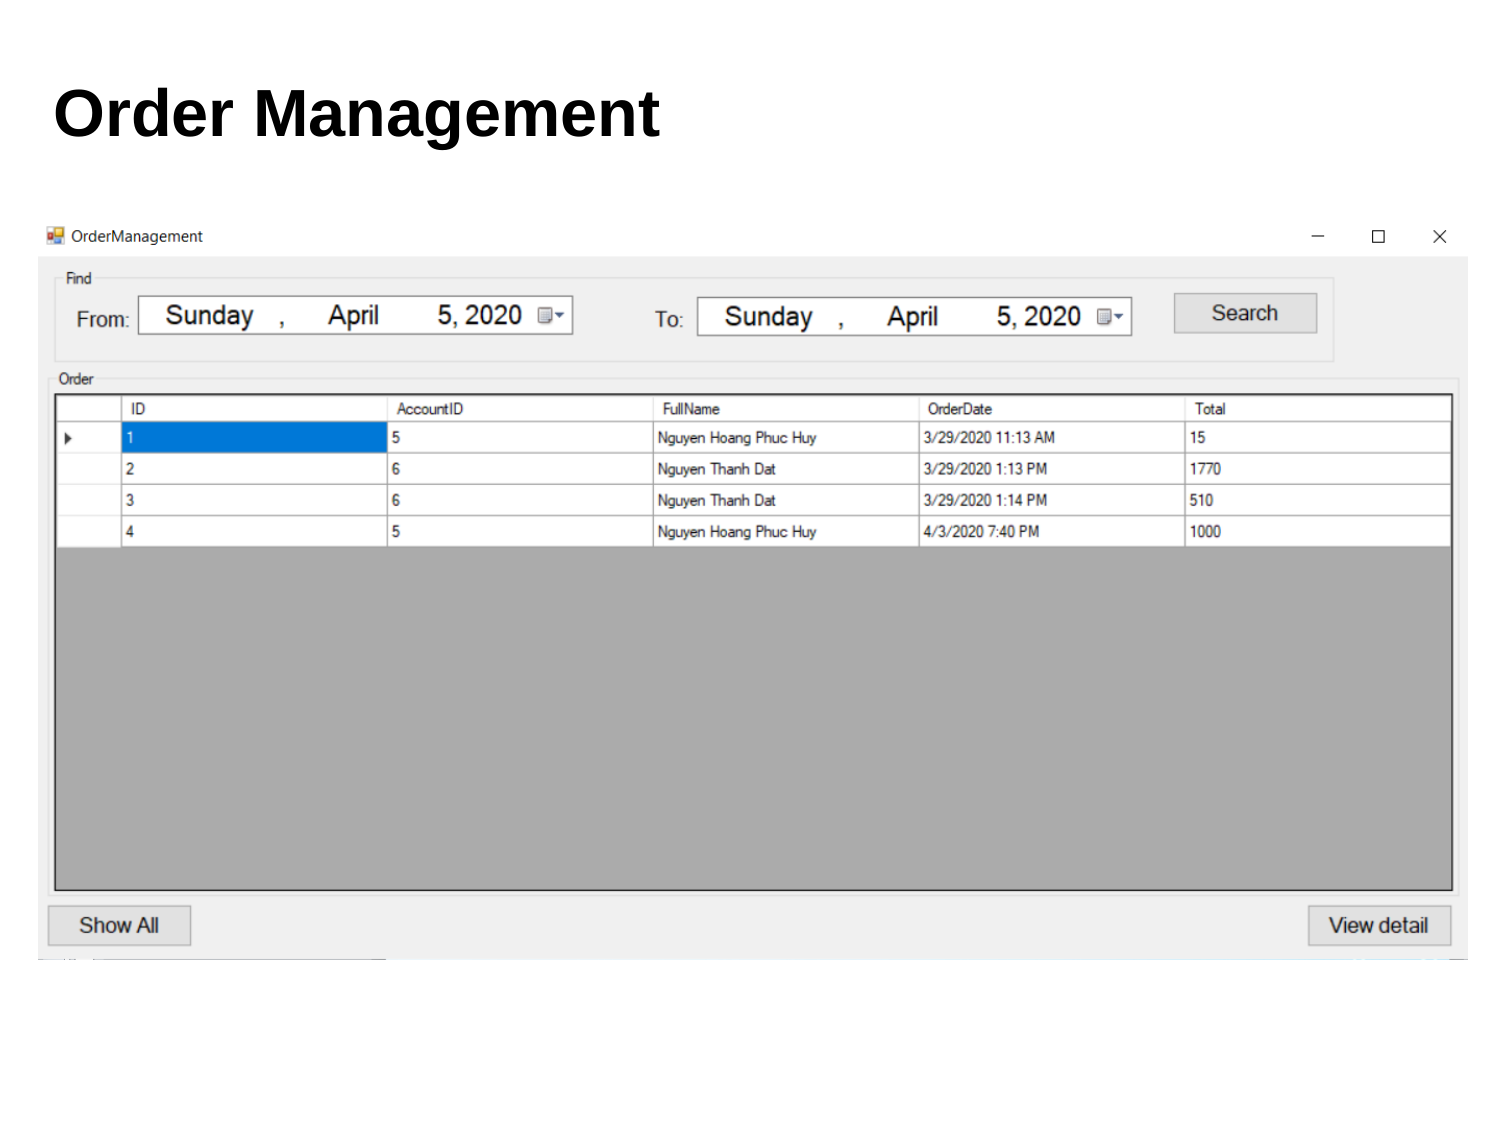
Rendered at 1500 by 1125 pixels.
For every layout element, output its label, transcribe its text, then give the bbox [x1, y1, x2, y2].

text_box Order Management [38, 62, 706, 158]
picture [38, 224, 1468, 960]
